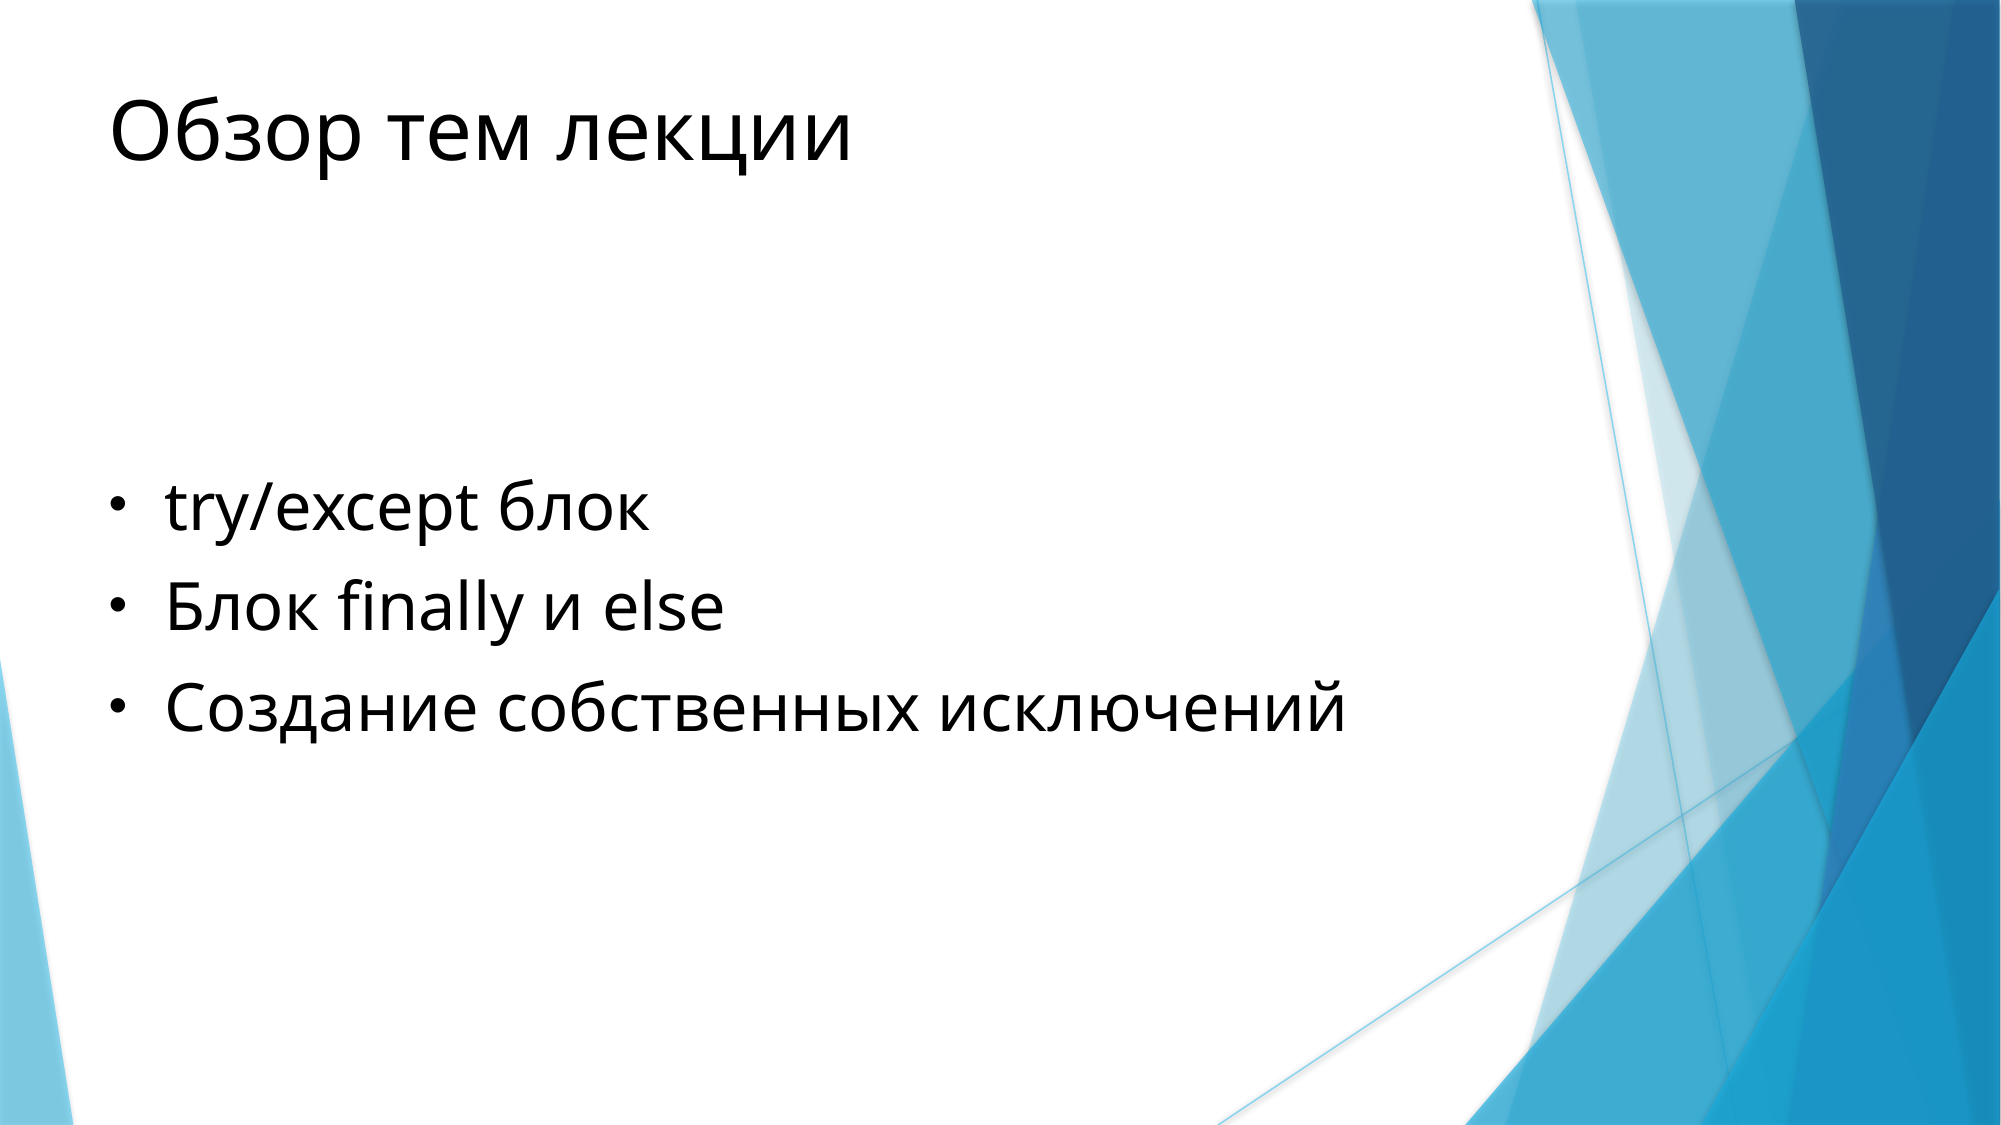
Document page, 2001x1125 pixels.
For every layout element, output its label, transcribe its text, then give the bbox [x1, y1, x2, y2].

text_box try/except блок Блок finally и else Создание собственных исключений [93, 455, 1588, 921]
text_box Обзор тем лекции [93, 70, 1504, 212]
